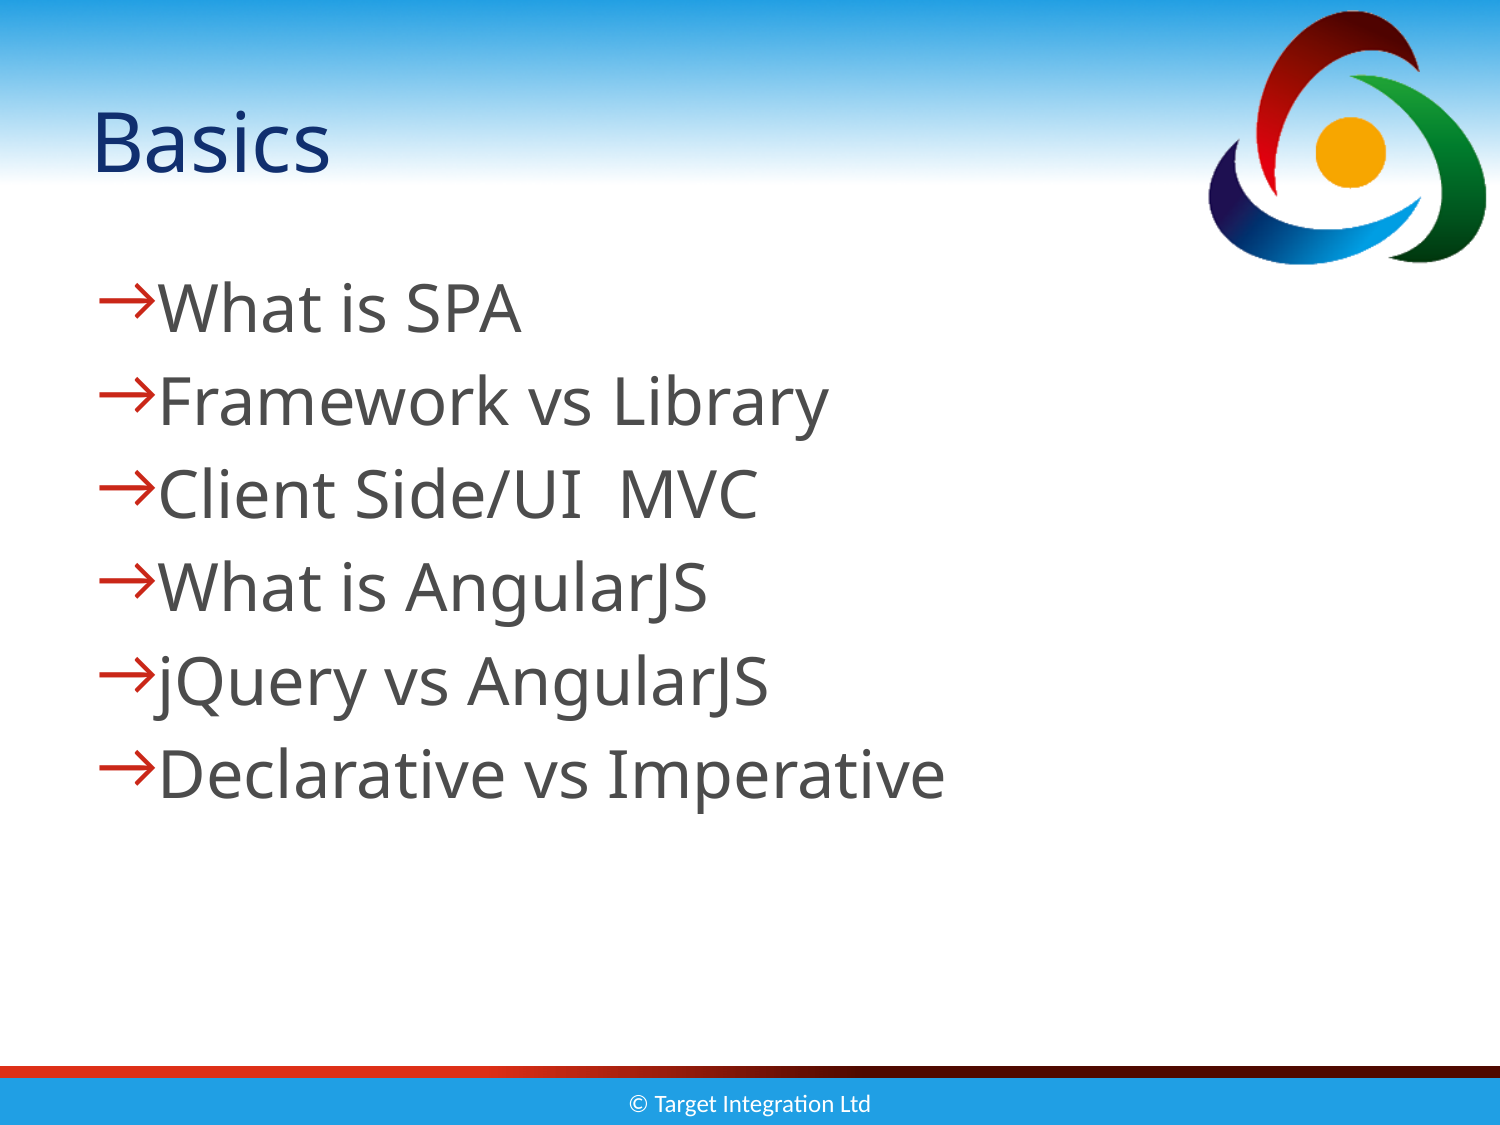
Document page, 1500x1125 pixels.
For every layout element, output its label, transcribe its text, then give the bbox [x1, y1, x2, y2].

title Basics [75, 45, 1207, 233]
picture [0, 1066, 1500, 1125]
picture [0, 0, 1500, 276]
list What is SPA Framework vs Library Client Side/UI MVC What is AngularJS jQuery vs AngularJS Declarative vs Imperative [82, 257, 1432, 1055]
footer © Target Integration Ltd [512, 1078, 988, 1125]
